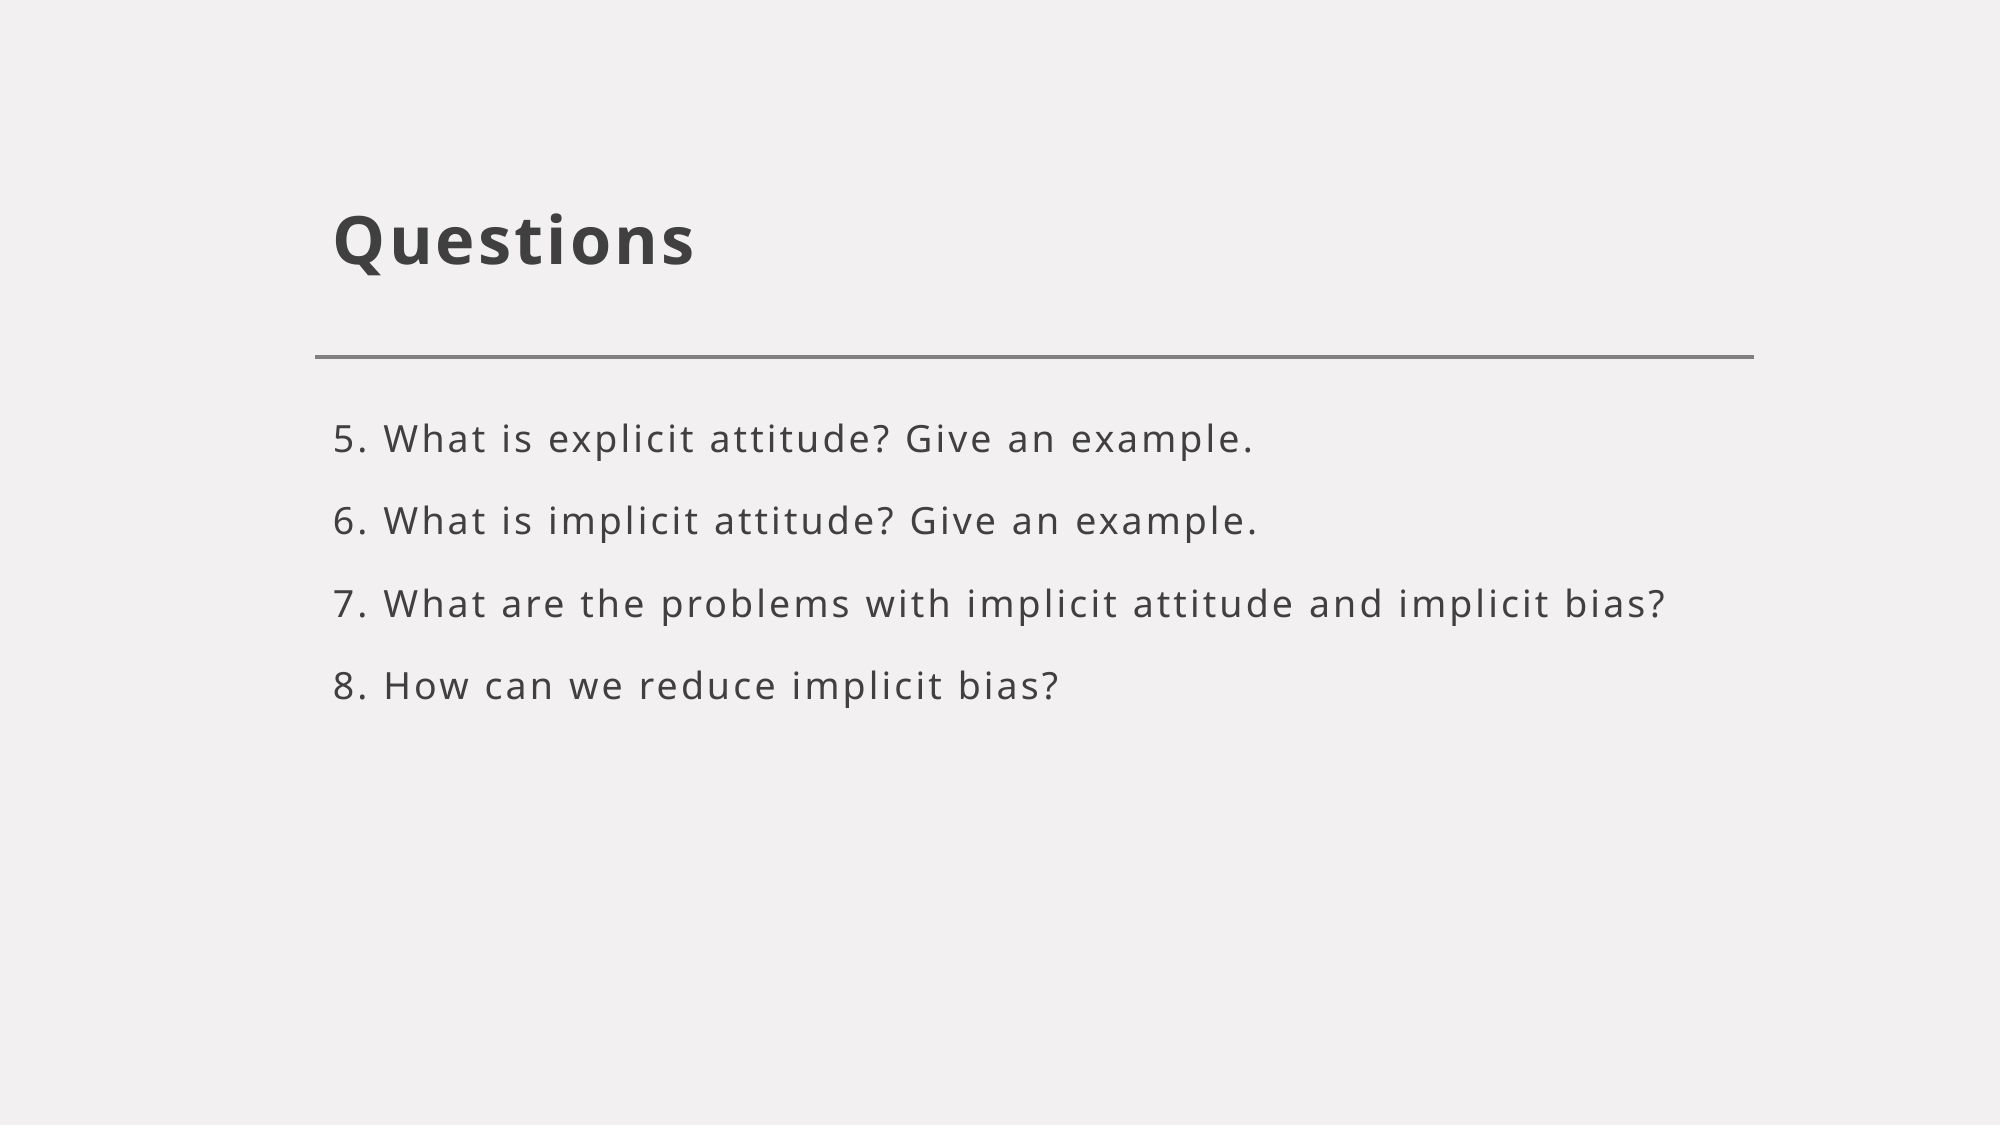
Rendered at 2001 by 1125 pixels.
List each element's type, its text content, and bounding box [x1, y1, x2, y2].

list 5. What is explicit attitude? Give an example. 6. What is implicit attitude? Give an example. 7. What are the problems with implicit attitude and implicit bias? 8. How can we reduce implicit bias? [315, 379, 1754, 979]
title Questions [315, 72, 1754, 294]
